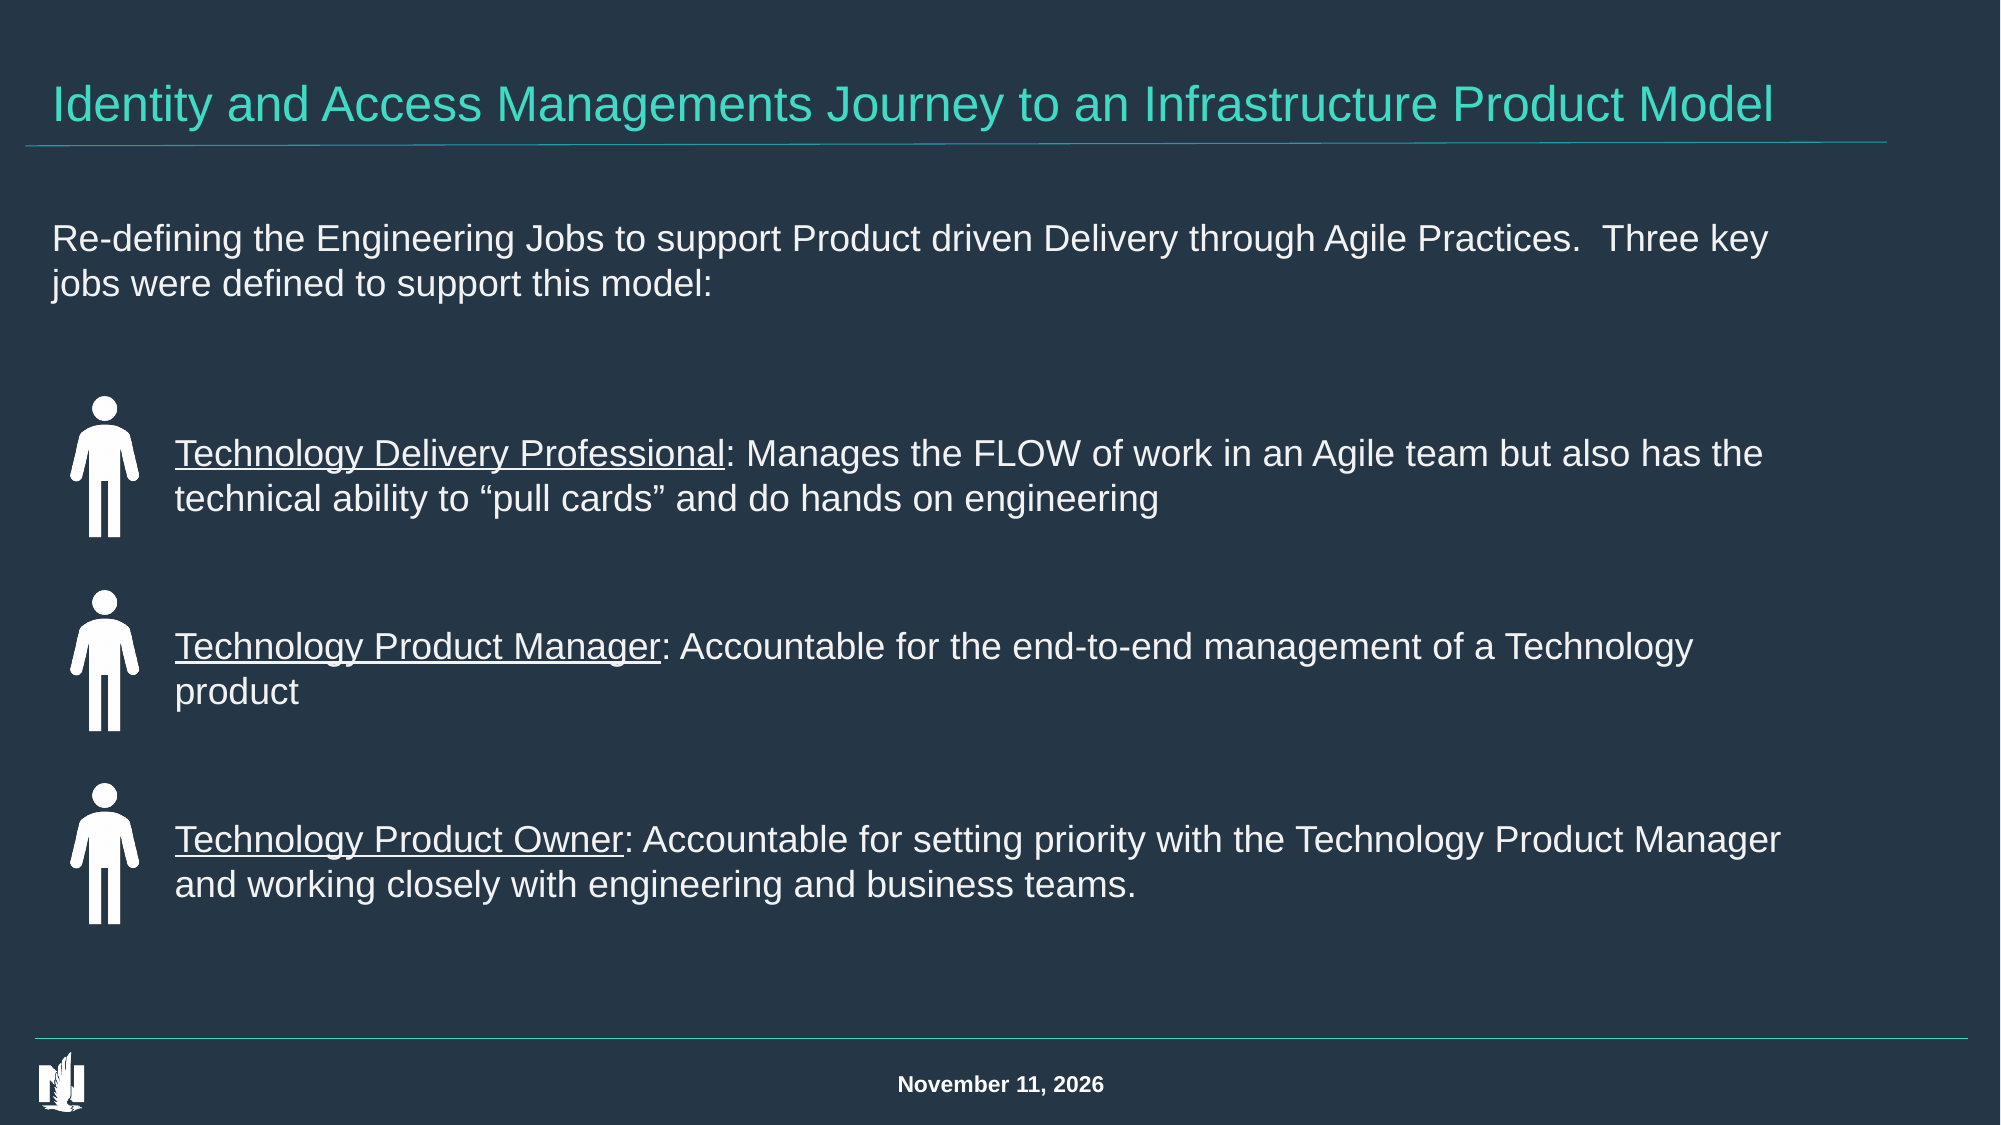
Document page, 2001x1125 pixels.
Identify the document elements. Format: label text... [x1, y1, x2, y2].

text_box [28, 584, 1818, 736]
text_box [28, 778, 1818, 929]
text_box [25, 141, 1888, 147]
picture [39, 1052, 85, 1112]
text_box Re-defining the Engineering Jobs to support Product driven Delivery through Agile Practices. Three key jobs were defined to support this model: [37, 206, 1810, 391]
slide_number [114, 1053, 1887, 1114]
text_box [28, 391, 1818, 543]
title Identity and Access Managements Journey to an Infrastructure Product Model [37, 29, 1969, 136]
